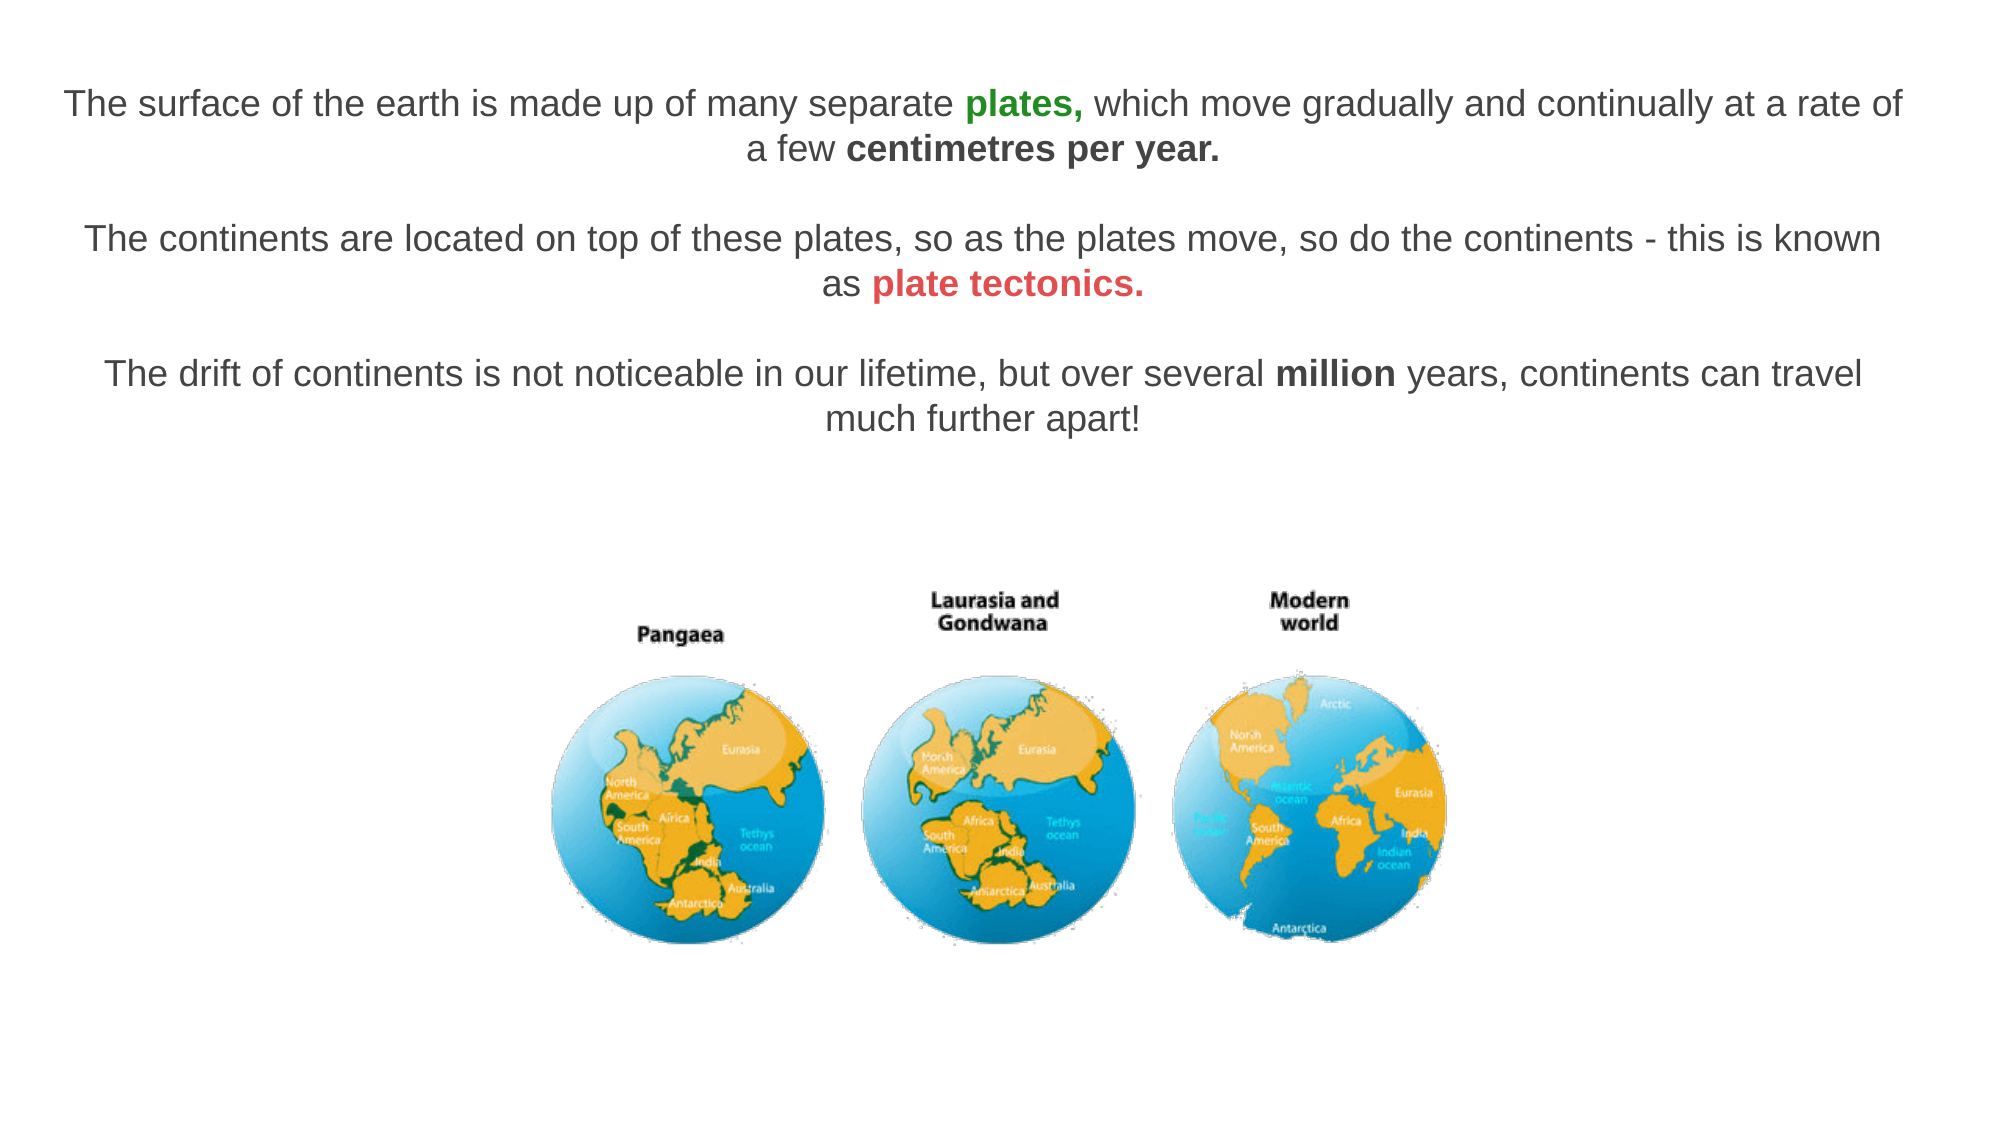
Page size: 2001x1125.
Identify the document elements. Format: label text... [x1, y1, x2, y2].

text_box The surface of the earth is made up of many separate plates, which move gradually and continually at a rate of a few centimetres per year. The continents are located on top of these plates, so as the plates move, so do the continents - this is known as plate tectonics. The drift of continents is not noticeable in our lifetime, but over several million years, continents can travel much further apart! [47, 71, 1919, 447]
picture [546, 584, 1453, 952]
